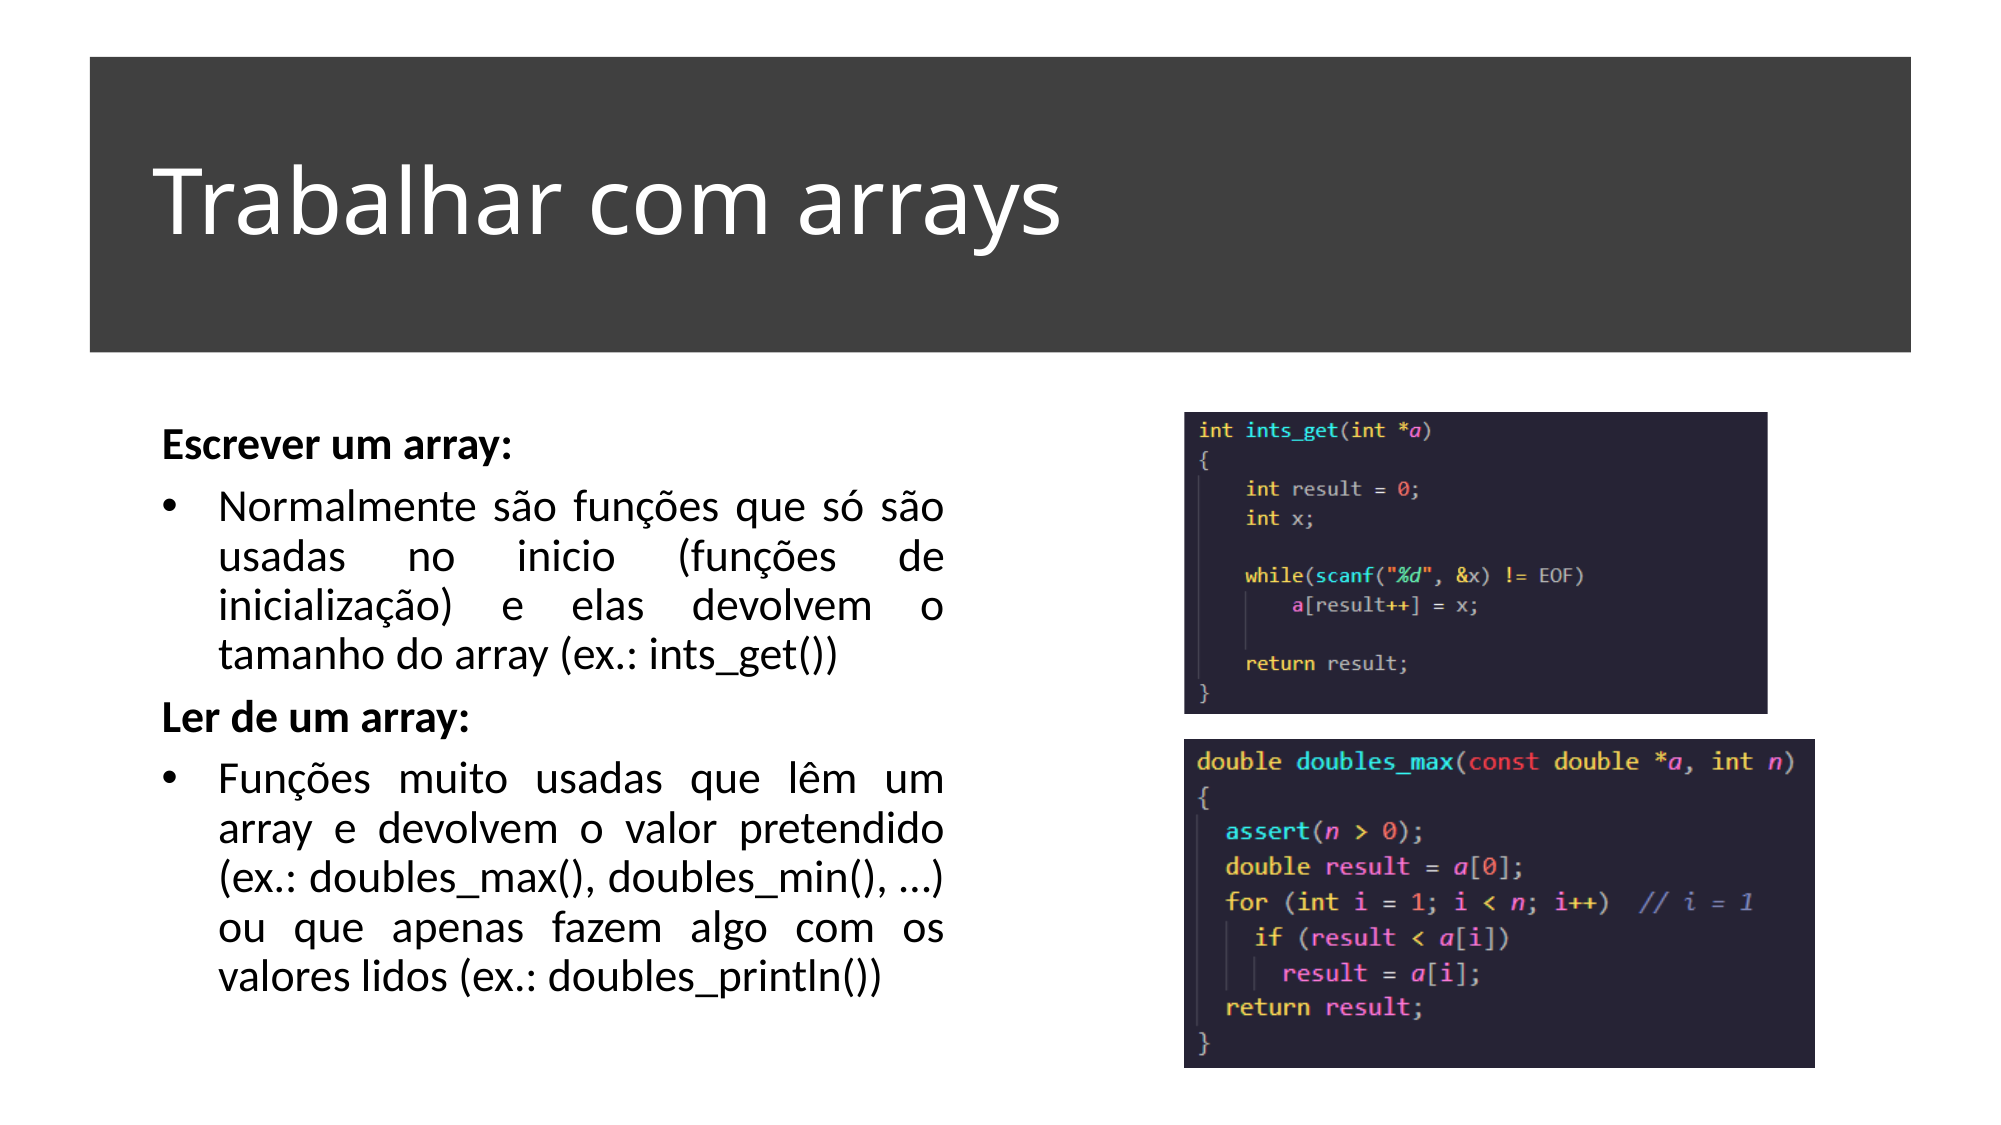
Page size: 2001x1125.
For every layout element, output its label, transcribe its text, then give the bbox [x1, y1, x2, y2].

title Trabalhar com arrays [137, 96, 1863, 314]
picture [1184, 412, 1768, 714]
text_box [89, 56, 1912, 353]
text_box Escrever um array: Normalmente são funções que só são usadas no inicio (funções de inicialização) e elas devolvem o tamanho do array (ex.: ints_get()) Ler de um array: Funções muito usadas que lêm um array e devolvem o valor pretendido (ex.: doubles_max(), doubles_min(), …) ou que apenas fazem algo com os valores lidos (ex.: doubles_println()) [137, 412, 961, 1014]
picture [1184, 739, 1815, 1068]
